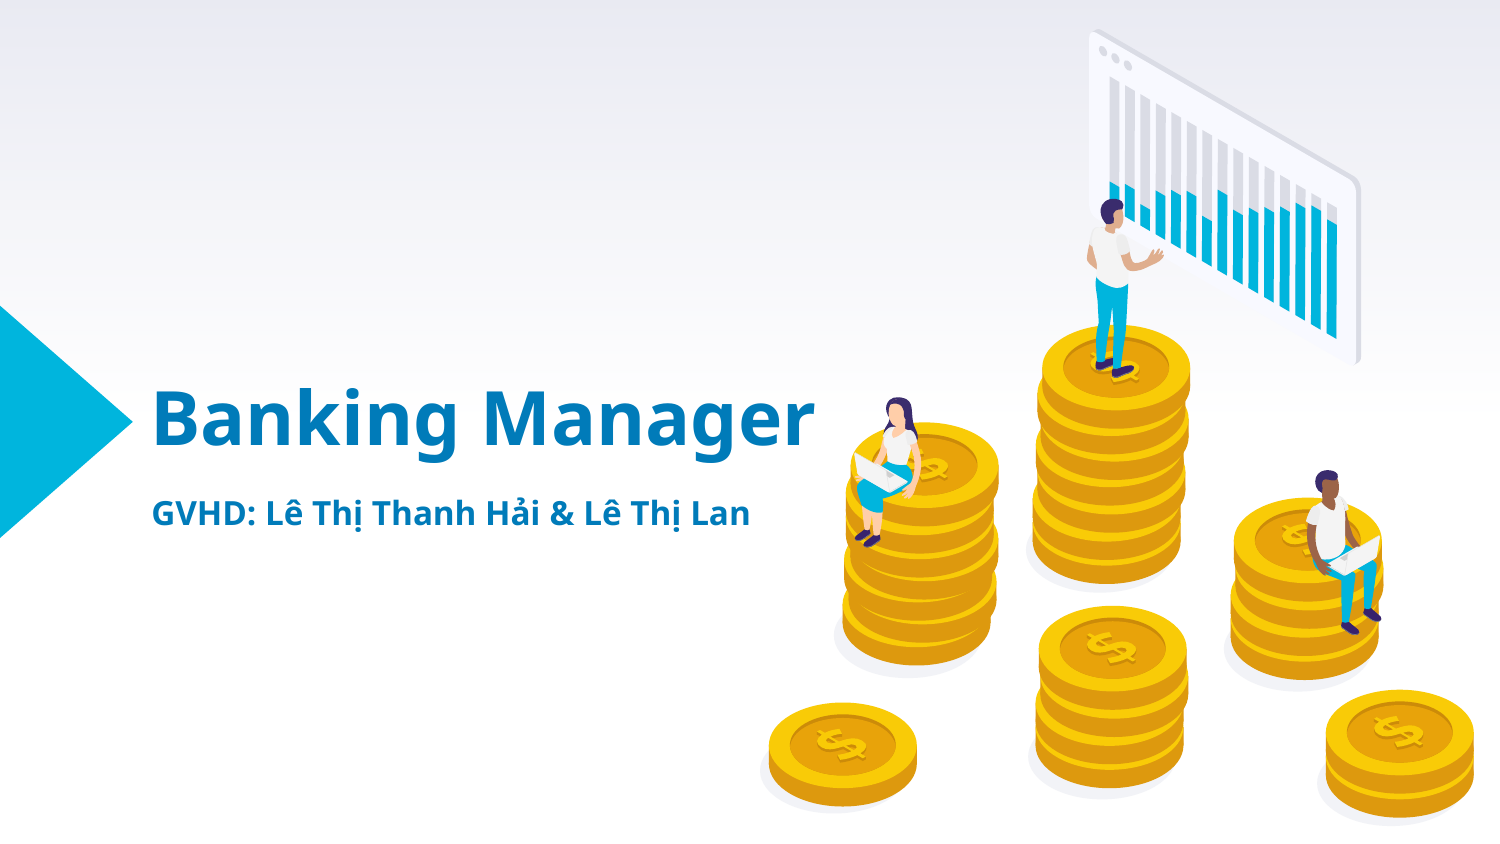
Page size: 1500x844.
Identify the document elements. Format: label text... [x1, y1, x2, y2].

text_box GVHD: Lê Thị Thanh Hải & Lê Thị Lan [136, 484, 754, 540]
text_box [759, 28, 1474, 827]
title Banking Manager [149, 362, 754, 480]
